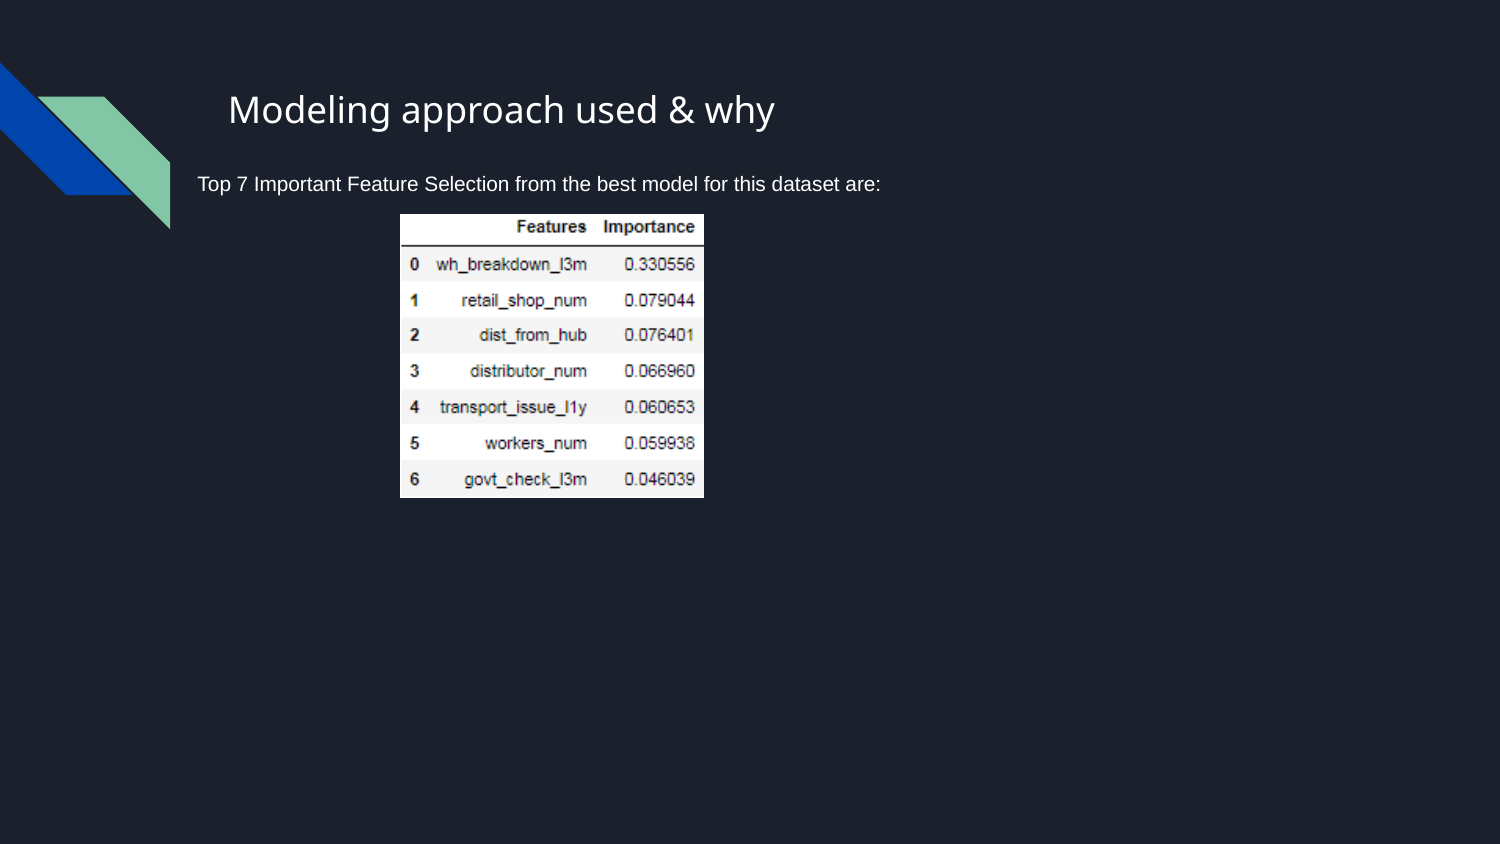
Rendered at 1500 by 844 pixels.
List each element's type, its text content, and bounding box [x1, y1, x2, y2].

list Top 7 Important Feature Selection from the best model for this dataset are: [182, 129, 956, 539]
title Modeling approach used & why [212, 64, 1368, 147]
picture [400, 214, 705, 499]
